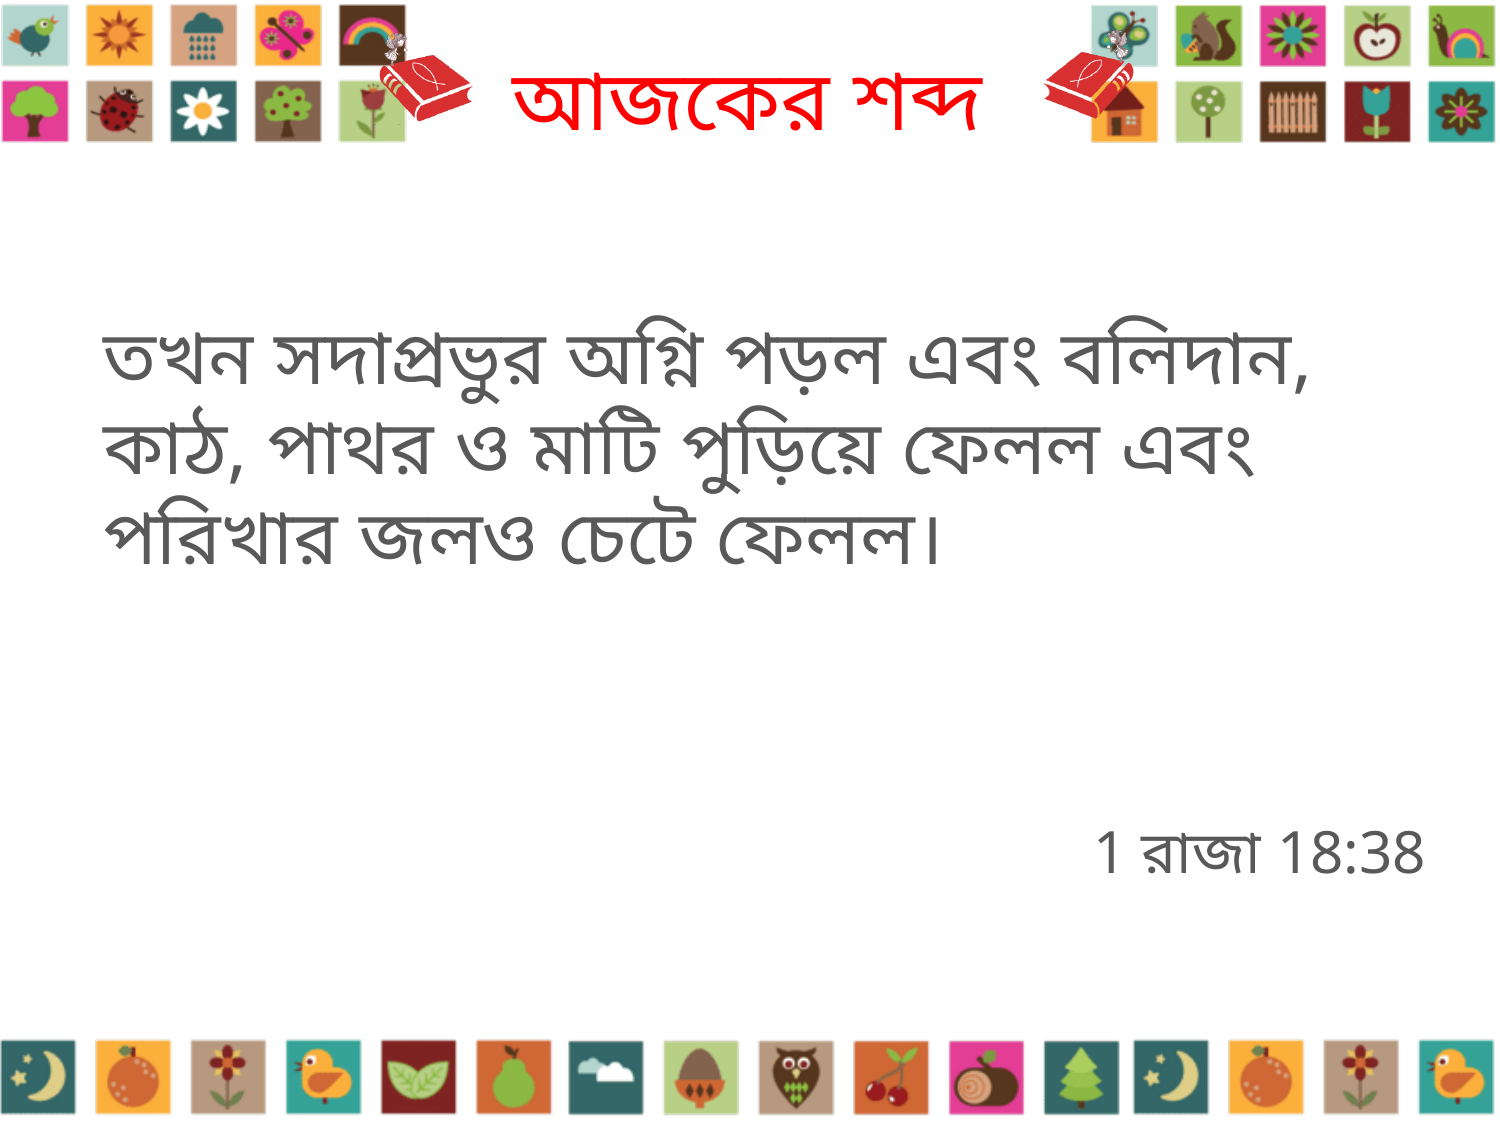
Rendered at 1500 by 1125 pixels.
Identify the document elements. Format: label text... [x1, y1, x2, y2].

picture [0, 3, 505, 150]
text_box 1 রাজা 18:38 [808, 807, 1441, 893]
text_box তখন সদাপ্রভুর অগ্নি পড়ল এবং বলিদান, কাঠ, পাথর ও মাটি পুড়িয়ে ফেলল এবং পরিখার জলও চেটে ফেলল। [88, 302, 1436, 588]
text_box আজকের শব্দ [423, 39, 1080, 155]
picture [1012, 3, 1500, 150]
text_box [0, 1028, 1500, 1118]
